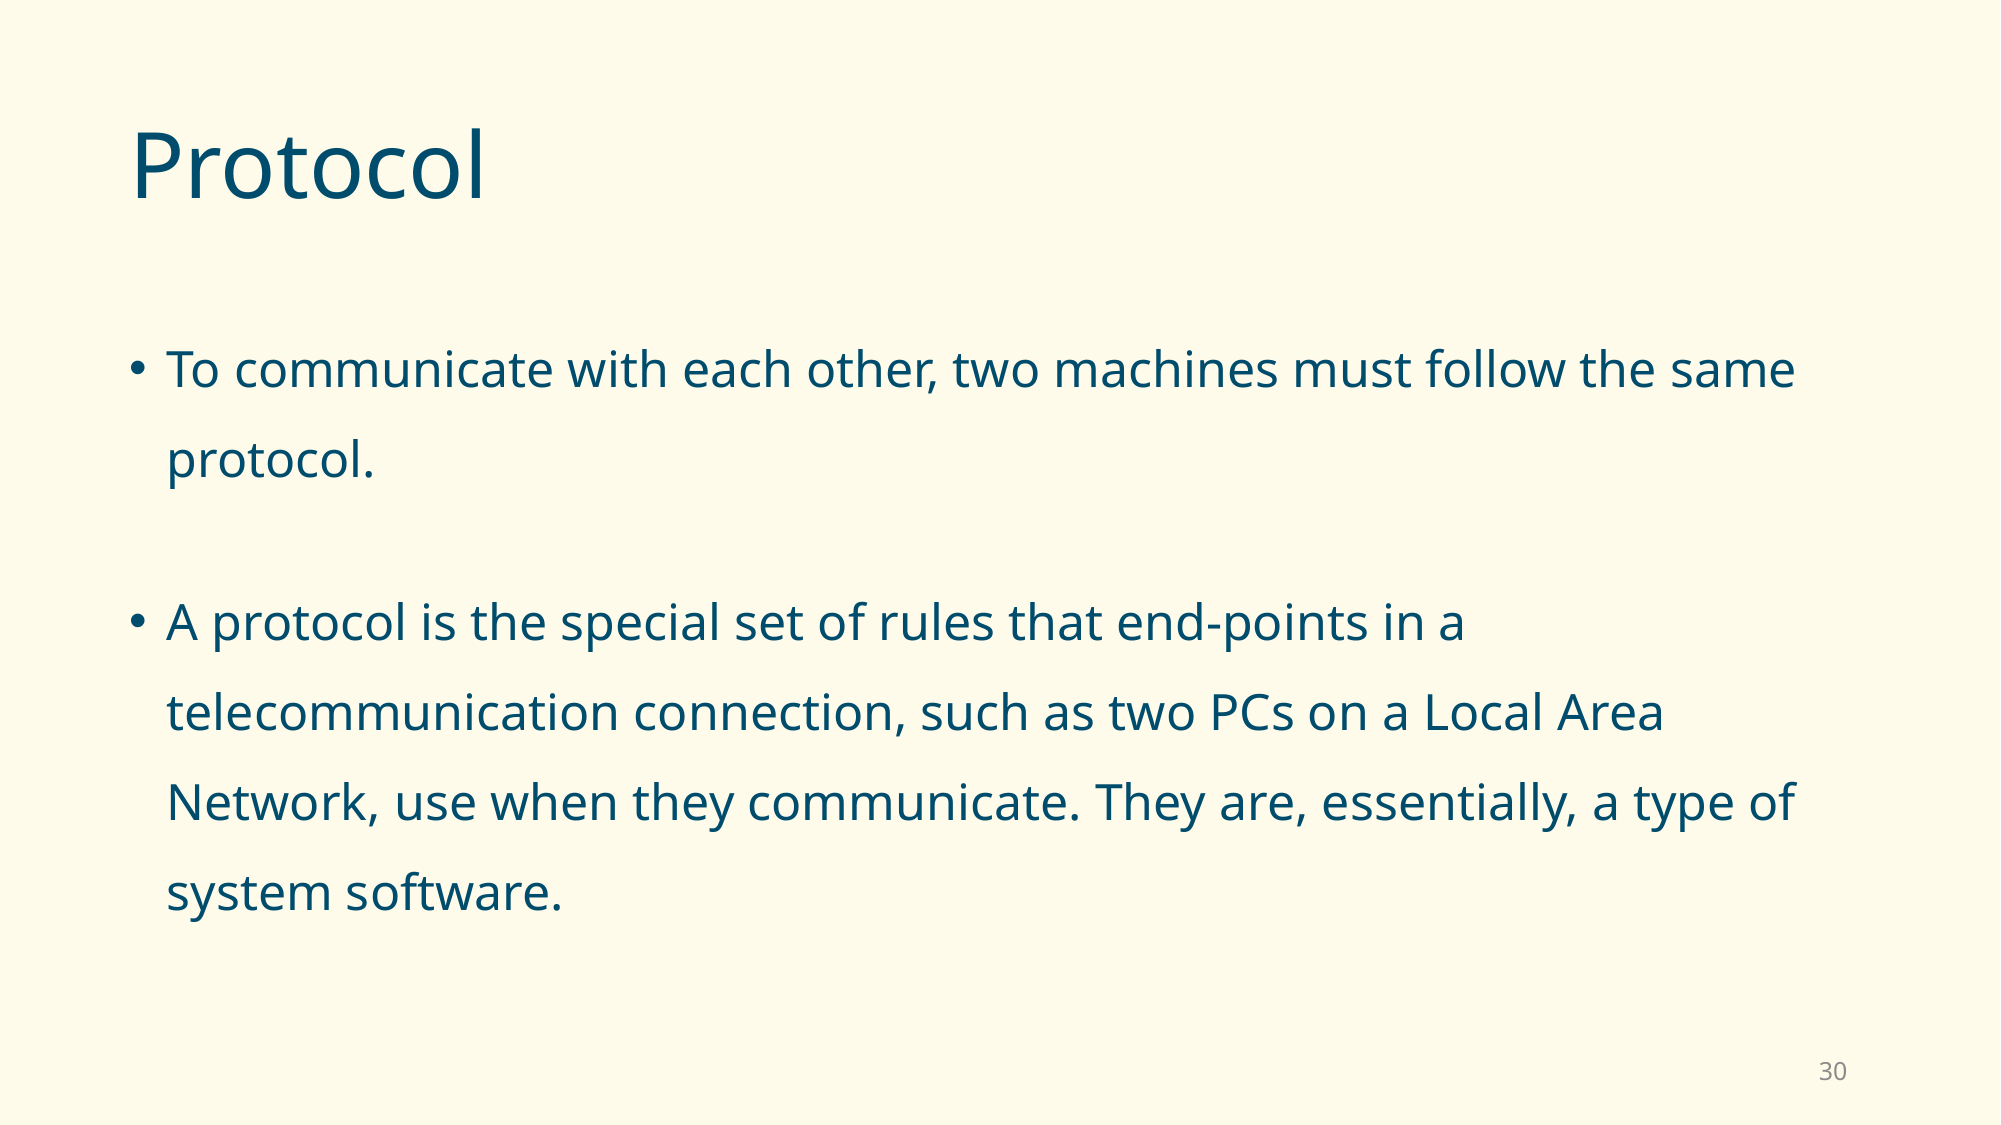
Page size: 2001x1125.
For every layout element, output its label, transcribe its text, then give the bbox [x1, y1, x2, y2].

slide_number 30 [1412, 1042, 1863, 1103]
list To communicate with each other, two machines must follow the same protocol. A protocol is the special set of rules that end-points in a telecommunication connection, such as two PCs on a Local Area Network, use when they communicate. They are, essentially, a type of system software. [114, 299, 1886, 1014]
title Protocol [114, 59, 1886, 278]
